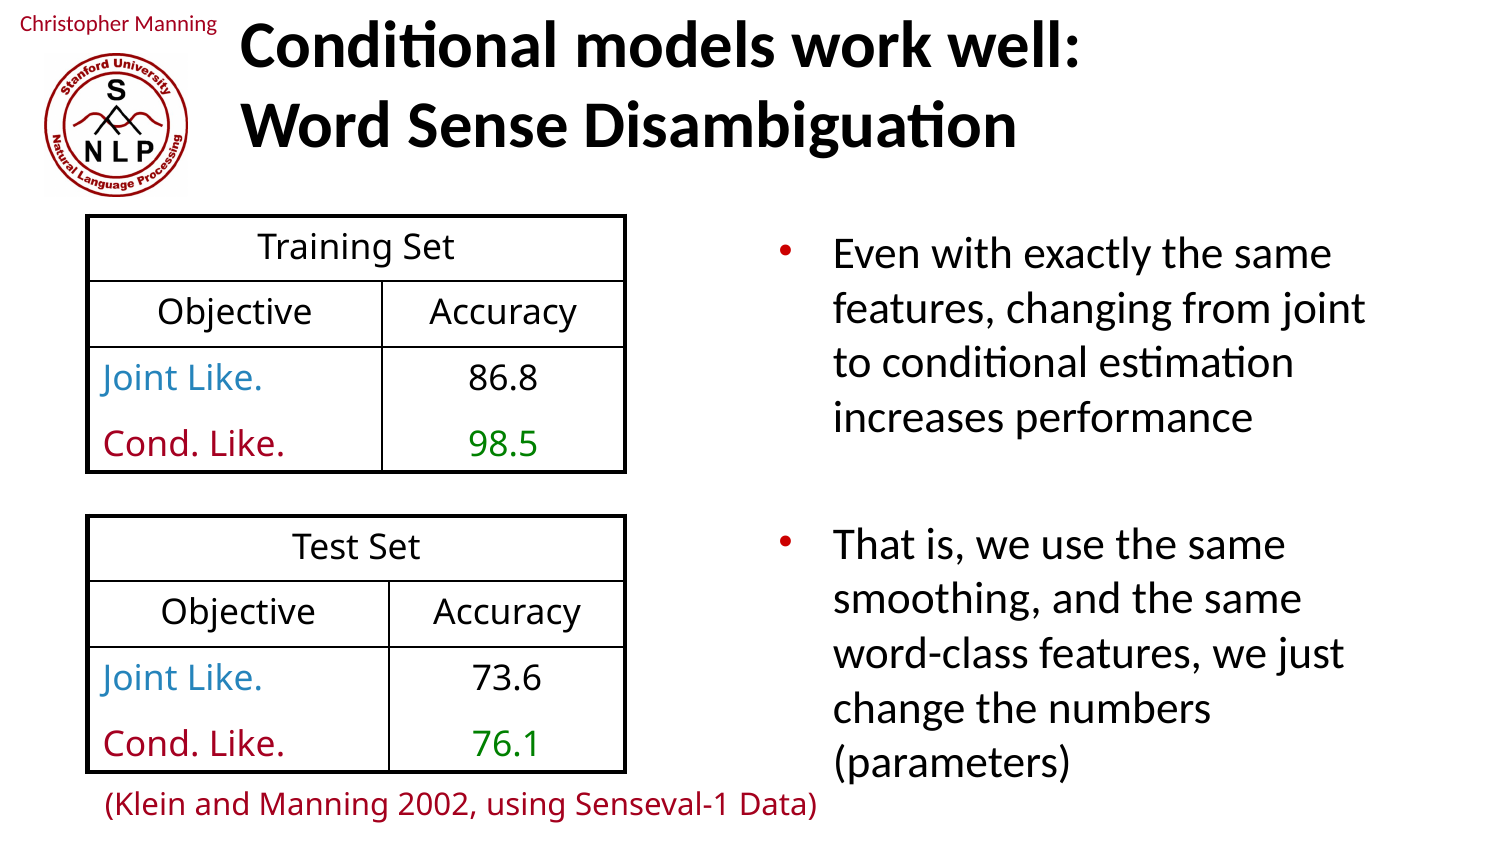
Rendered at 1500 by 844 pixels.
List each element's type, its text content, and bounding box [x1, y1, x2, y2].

picture [44, 53, 188, 197]
table_cell 76.1 [390, 712, 623, 770]
text_box (Klein and Manning 2002, using Senseval-1 Data) [93, 778, 830, 827]
table_cell 86.8 [383, 348, 623, 412]
table_cell 73.6 [390, 648, 623, 712]
list Even with exactly the same features, changing from joint to conditional estimation increases performance That is, we use the same smoothing, and the same word-class features, we just change the numbers (parameters) [762, 215, 1388, 816]
table_cell Objective [90, 282, 381, 346]
table_cell Accuracy [383, 282, 623, 346]
table_cell Joint Like. [90, 348, 381, 412]
table_cell 98.5 [383, 412, 623, 470]
table_header Test Set [90, 518, 623, 580]
table_header Training Set [90, 218, 623, 280]
table_cell Objective [90, 582, 388, 646]
table_cell Cond. Like. [90, 412, 381, 470]
table_cell Joint Like. [90, 648, 388, 712]
table_cell Cond. Like. [90, 712, 388, 770]
title Conditional models work well: Word Sense Disambiguation [225, 46, 1500, 169]
table_cell Accuracy [390, 582, 623, 646]
